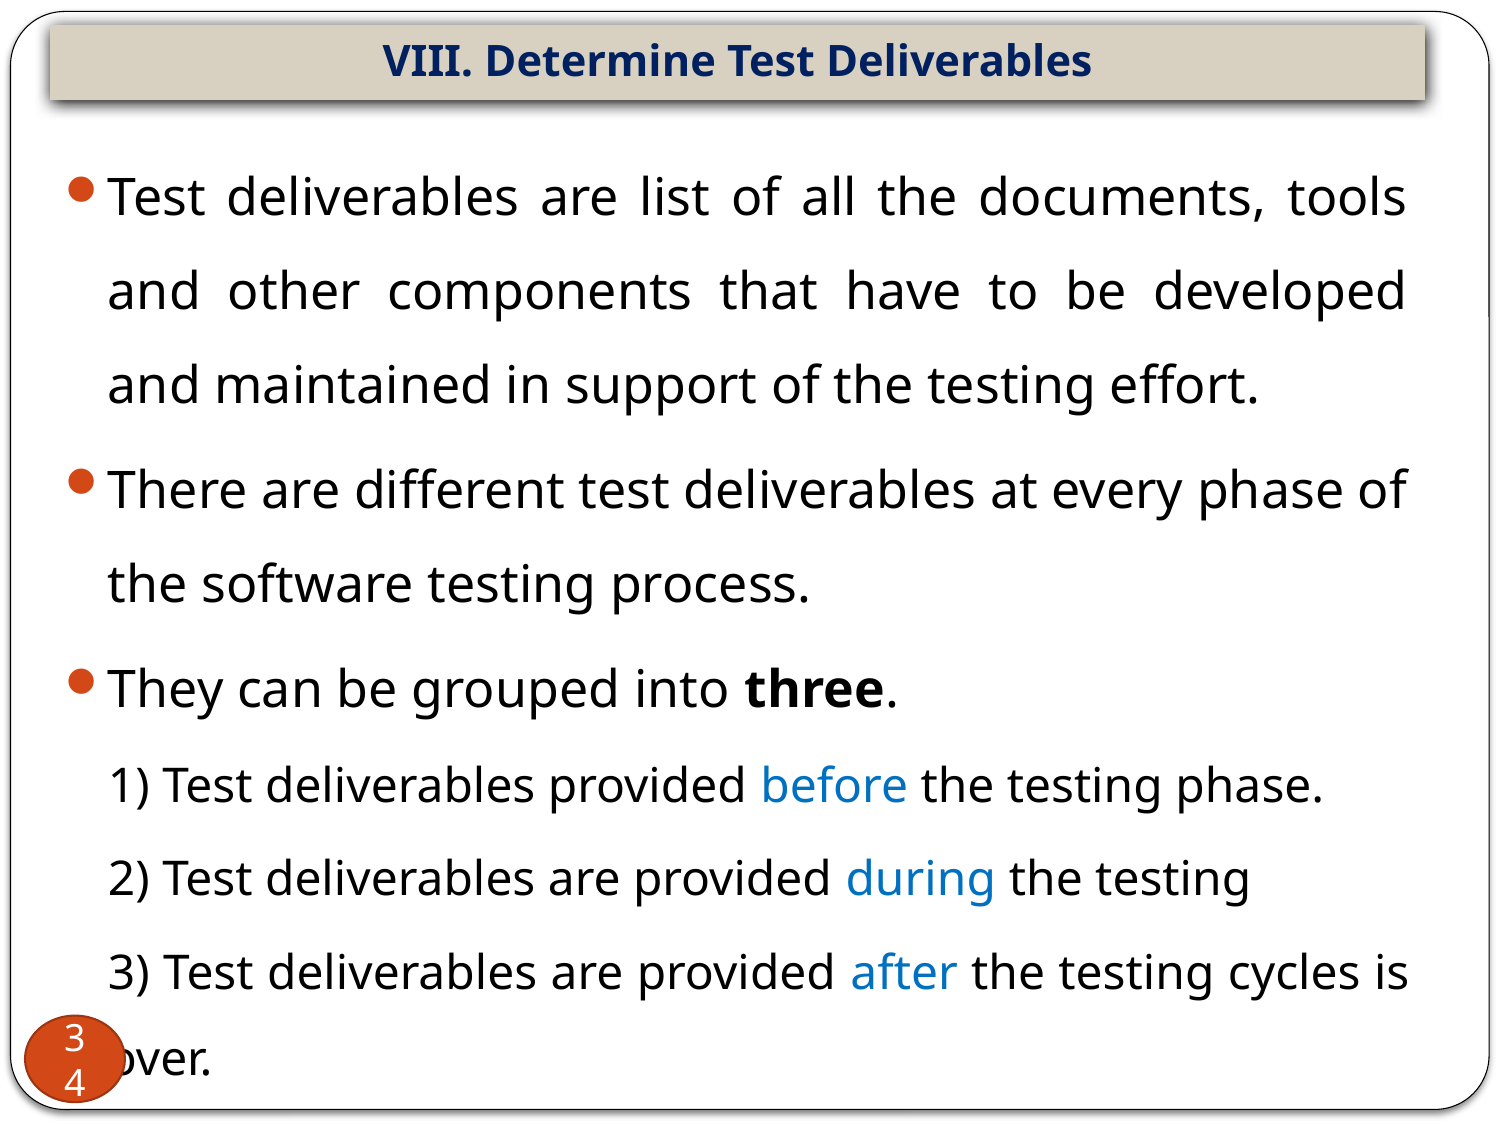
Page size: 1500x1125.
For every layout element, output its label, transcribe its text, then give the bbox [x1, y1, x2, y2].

list Test deliverables are list of all the documents, tools and other components that have to be developed and maintained in support of the testing effort. There are different test deliverables at every phase of the software testing process. They can be grouped into three. 1) Test deliverables provided before the testing phase. 2) Test deliverables are provided during the testing 3) Test deliverables are provided after the testing cycles is over. [50, 125, 1425, 1094]
text_box 34 [23, 1014, 126, 1104]
title VIII. Determine Test Deliverables [50, 24, 1425, 100]
